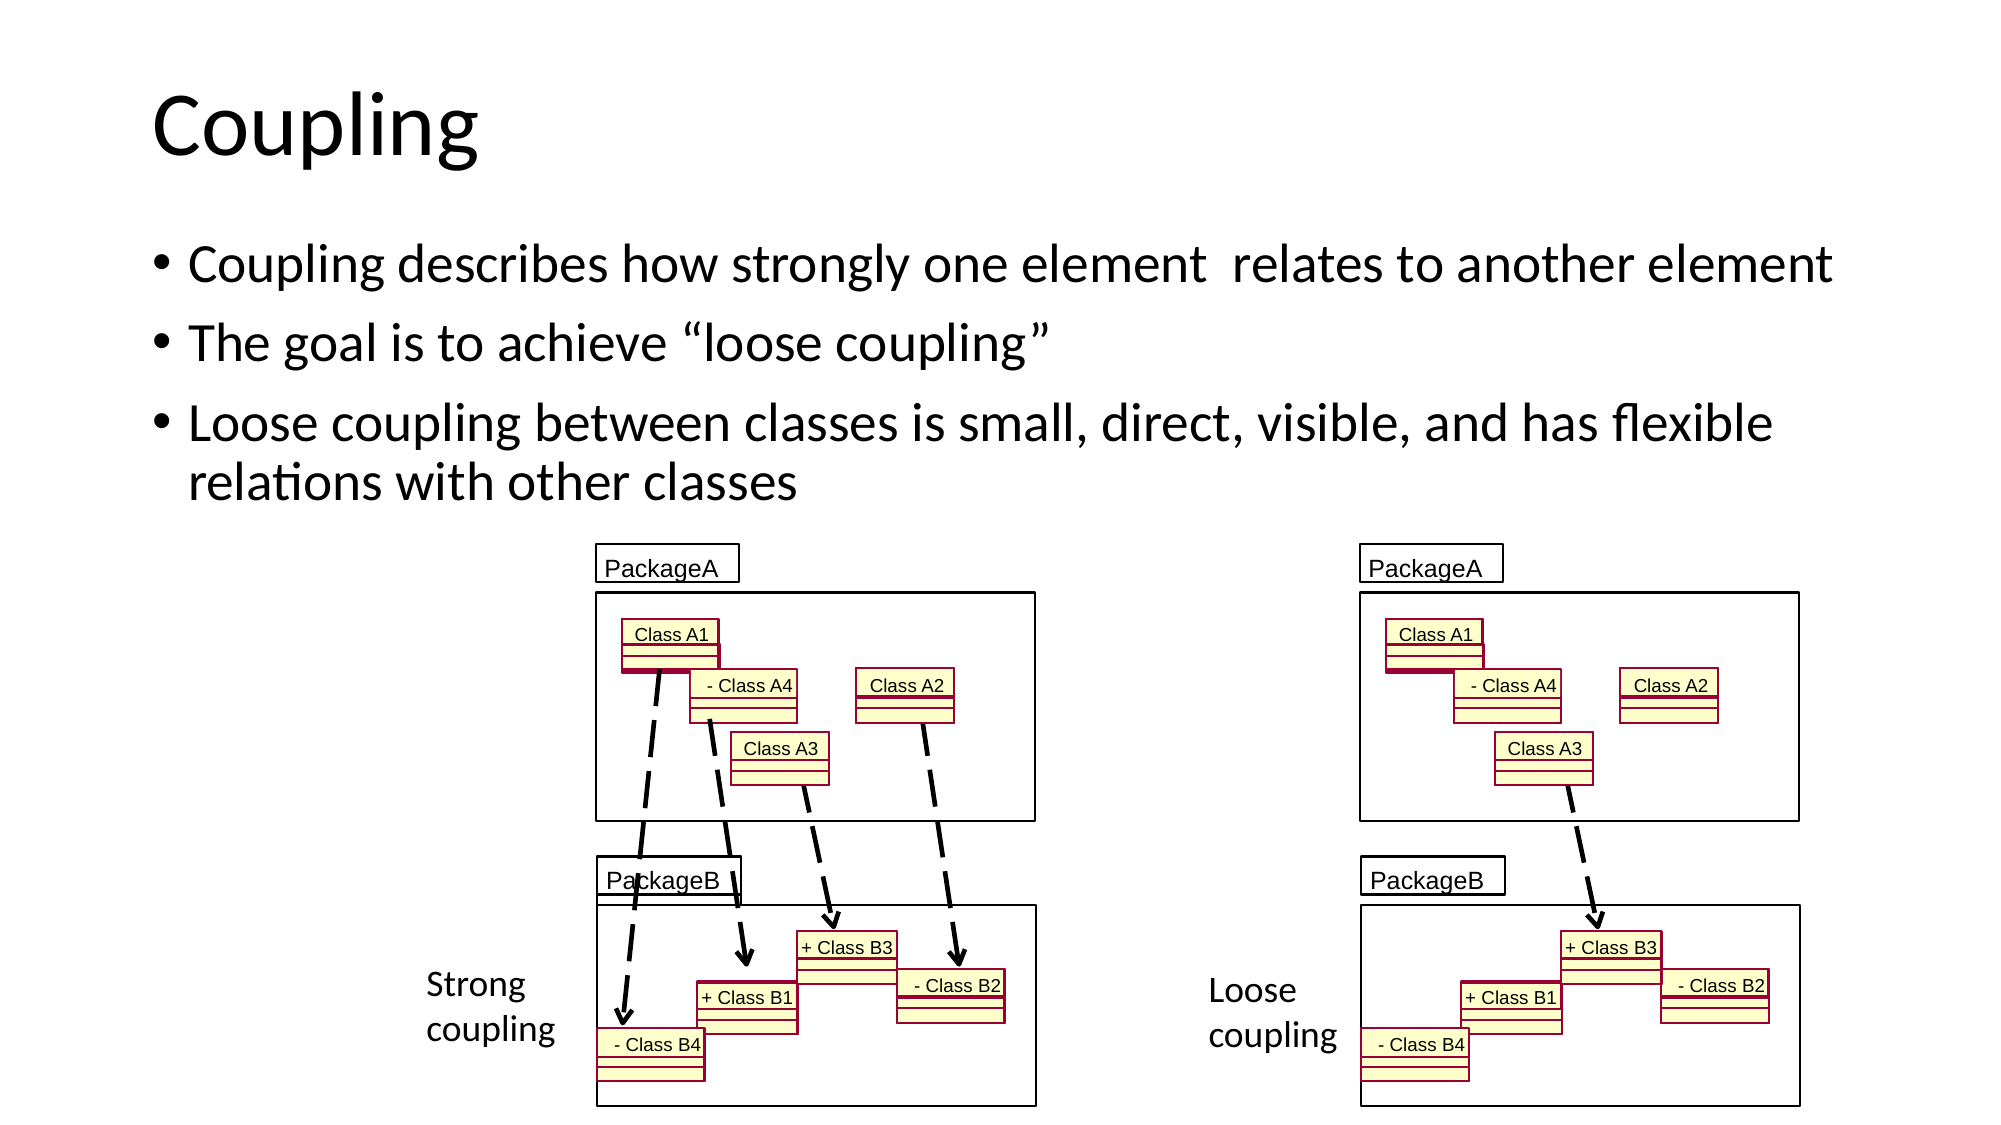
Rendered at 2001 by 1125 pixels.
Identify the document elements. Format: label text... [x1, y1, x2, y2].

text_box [595, 543, 1801, 1107]
text_box Strong coupling [411, 951, 590, 1057]
title Coupling [137, 59, 1863, 191]
list Coupling describes how strongly one element relates to another element The goal is to achieve “loose coupling” Loose coupling between classes is small, direct, visible, and has flexible relations with other classes [137, 227, 1863, 543]
